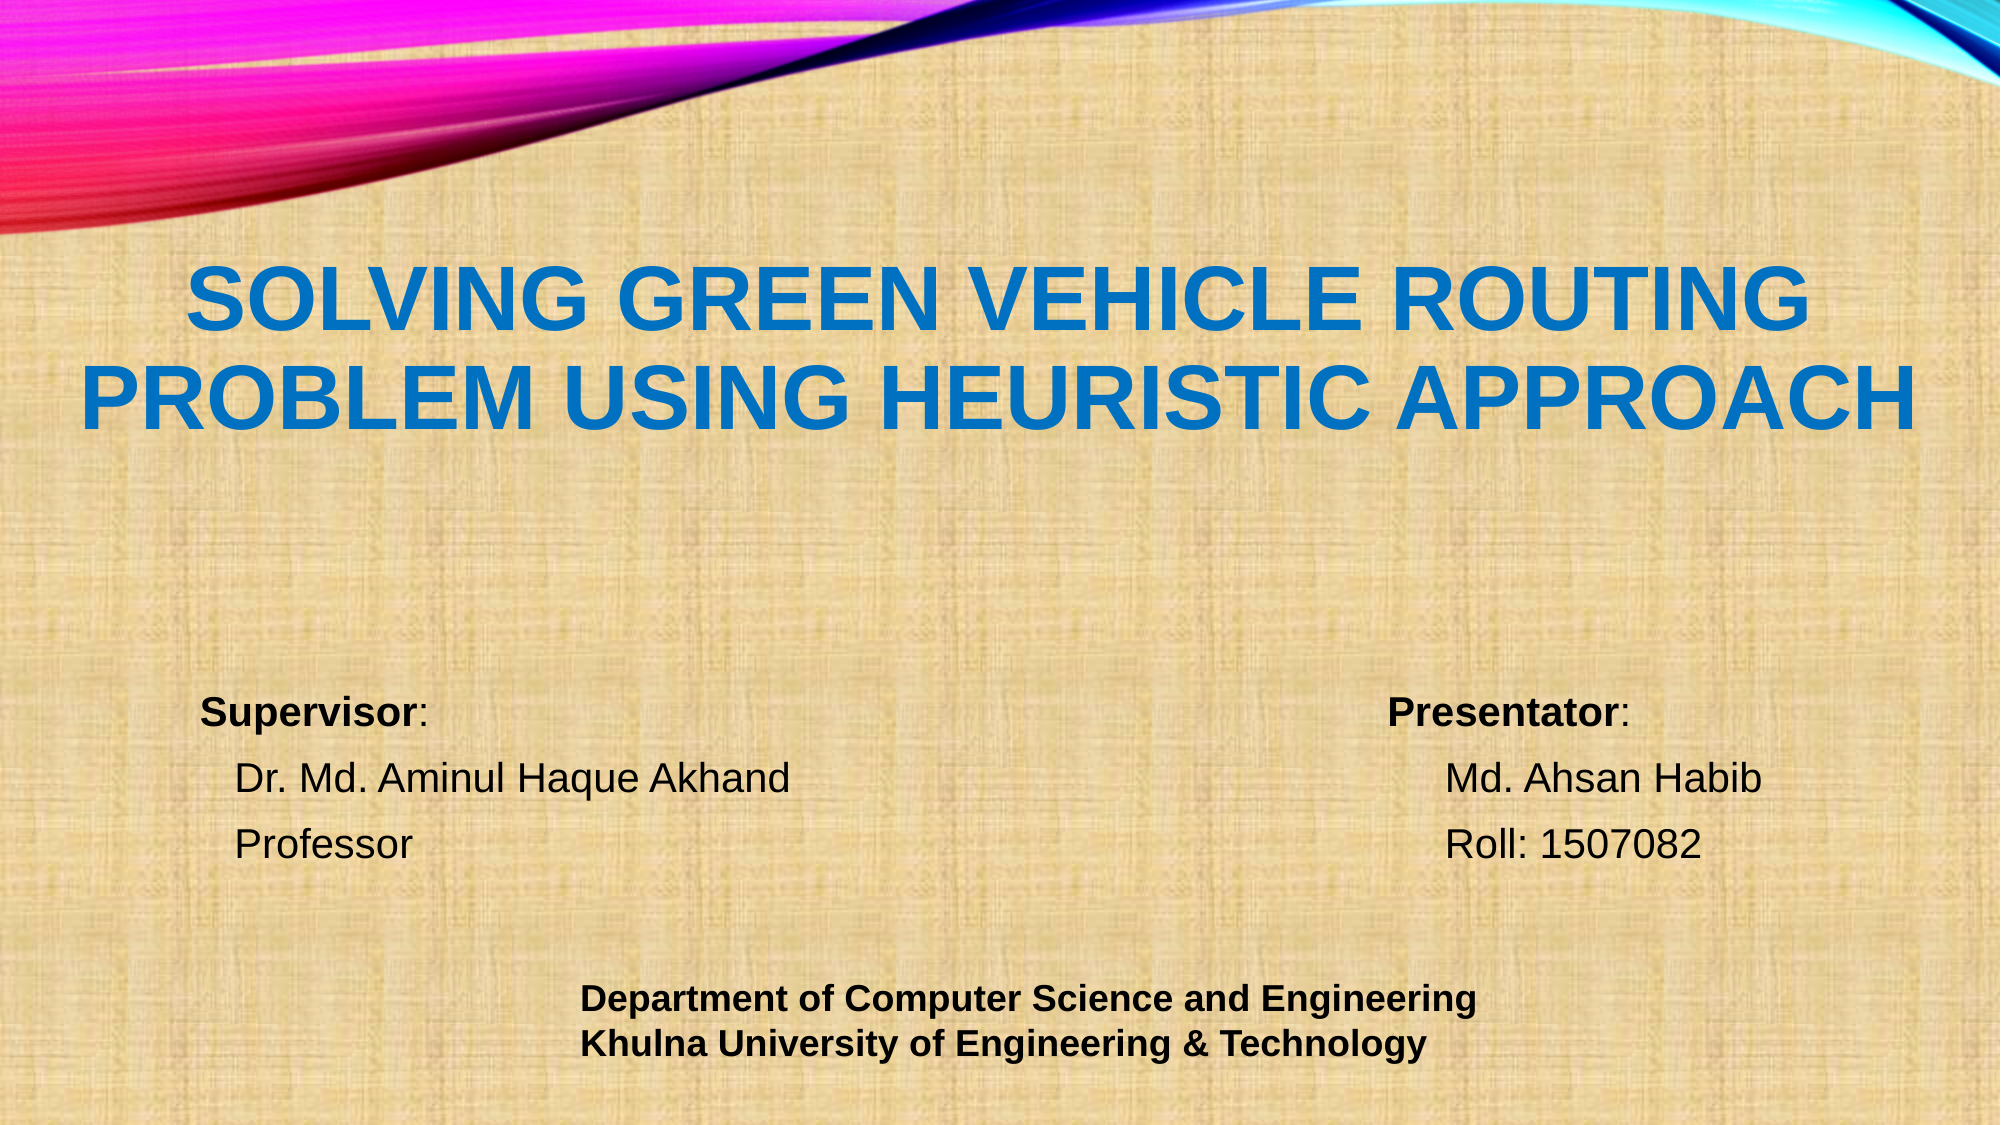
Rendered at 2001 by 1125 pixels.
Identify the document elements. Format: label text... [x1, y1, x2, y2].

picture [0, 0, 2000, 1125]
text_box Presentator: Md. Ahsan Habib Roll: 1507082 [1372, 682, 2000, 1095]
picture [1910, 0, 2000, 45]
picture [1890, 0, 2000, 75]
title Solving GREEN VEHICLE Routing Problem using heuristic approach [31, 171, 1969, 531]
text_box Department of Computer Science and Engineering Khulna University of Engineering & Technology [565, 967, 1566, 1072]
list Supervisor: Dr. Md. Aminul Haque Akhand Professor [184, 682, 954, 986]
